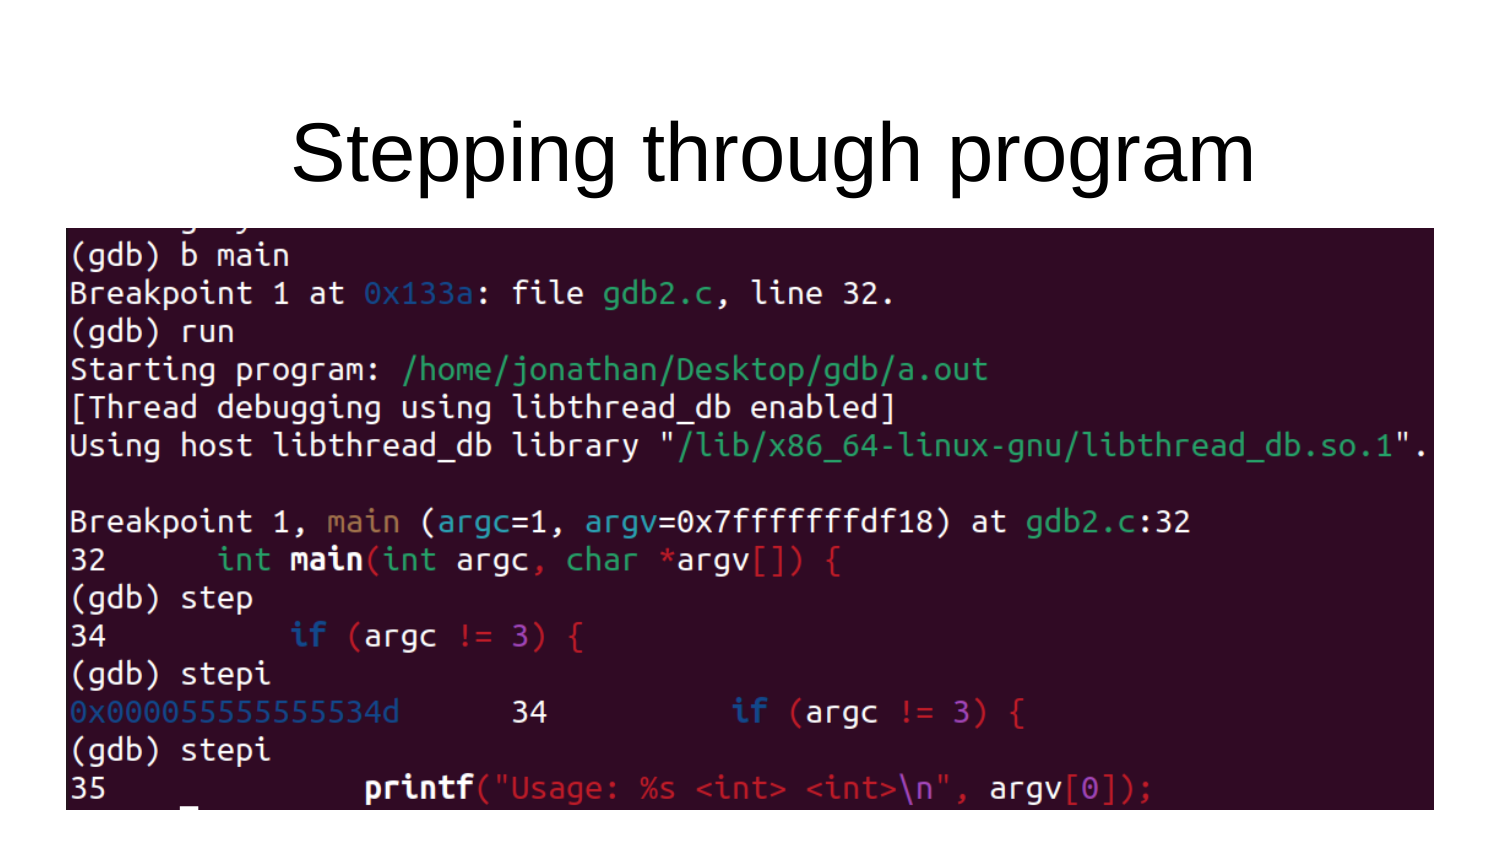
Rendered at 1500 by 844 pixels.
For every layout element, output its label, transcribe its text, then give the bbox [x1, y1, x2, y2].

title Stepping through program [75, 82, 1474, 213]
picture [65, 228, 1434, 810]
